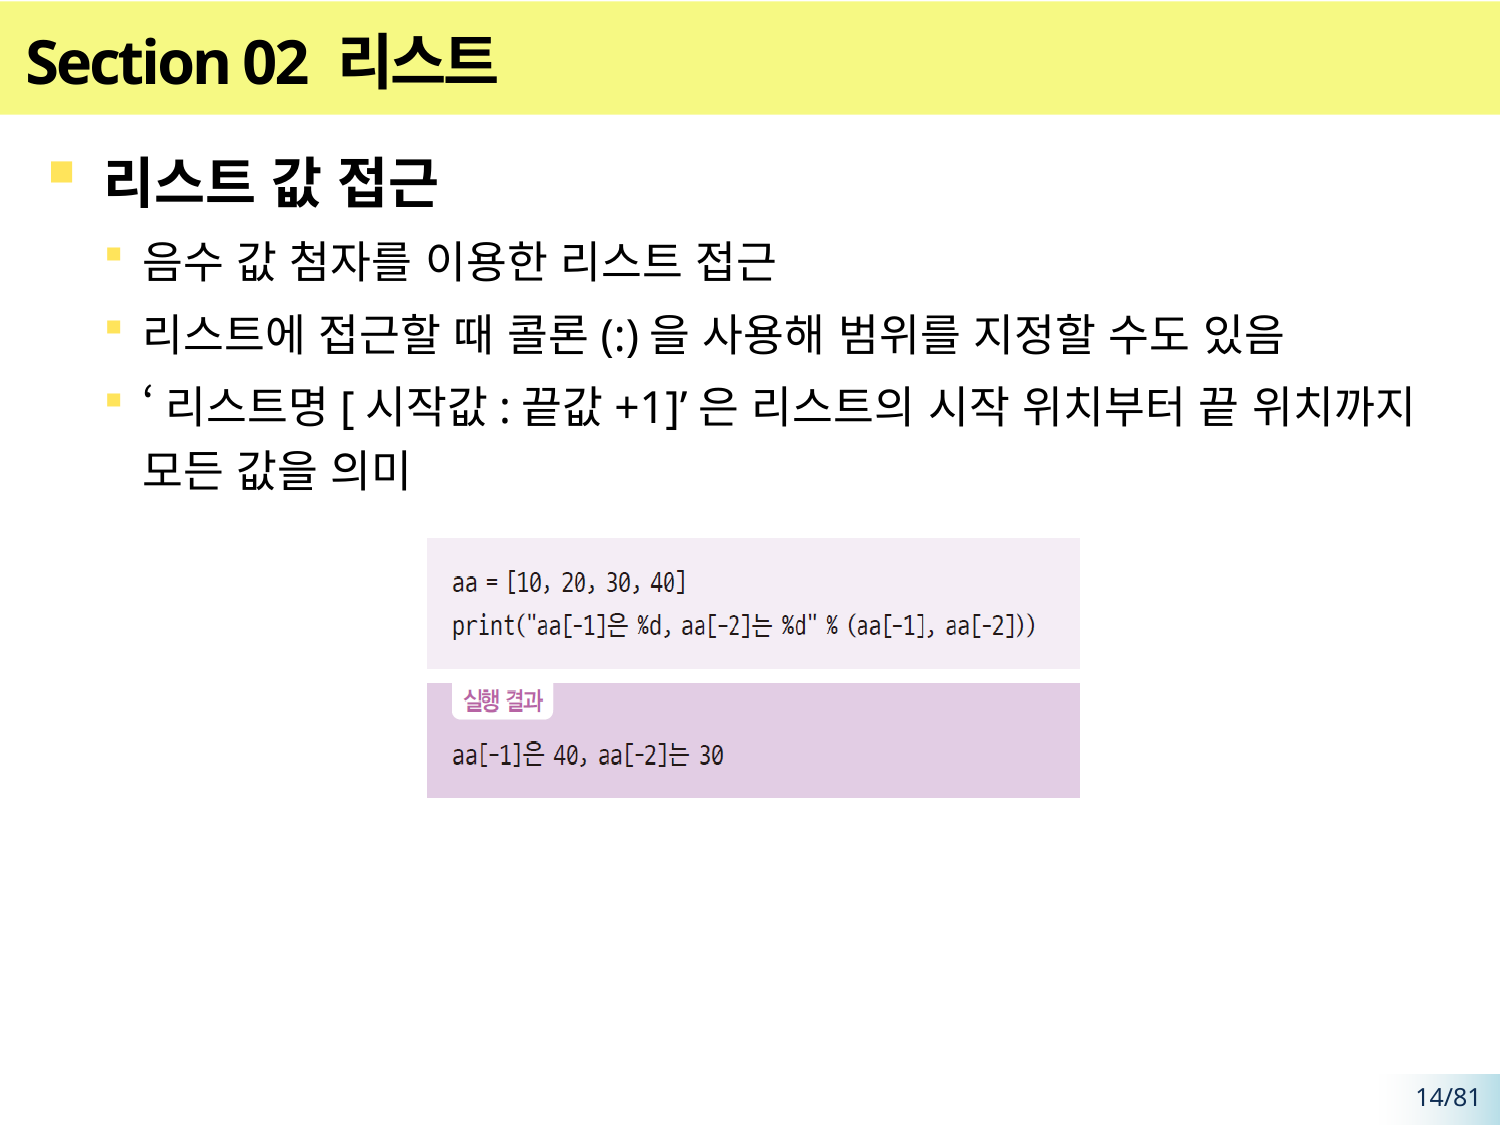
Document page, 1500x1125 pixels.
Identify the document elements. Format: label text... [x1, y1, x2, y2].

title Section 02 리스트 [10, 21, 1288, 99]
list 리스트 값 접근 음수 값 첨자를 이용한 리스트 접근 리스트에 접근할 때 콜론(:)을 사용해 범위를 지정할 수도 있음 ‘리스트명[시작값:끝값+1]’은 리스트의 시작 위치부터 끝 위치까지 모든 값을 의미 [10, 126, 1481, 1057]
picture [419, 526, 1080, 805]
